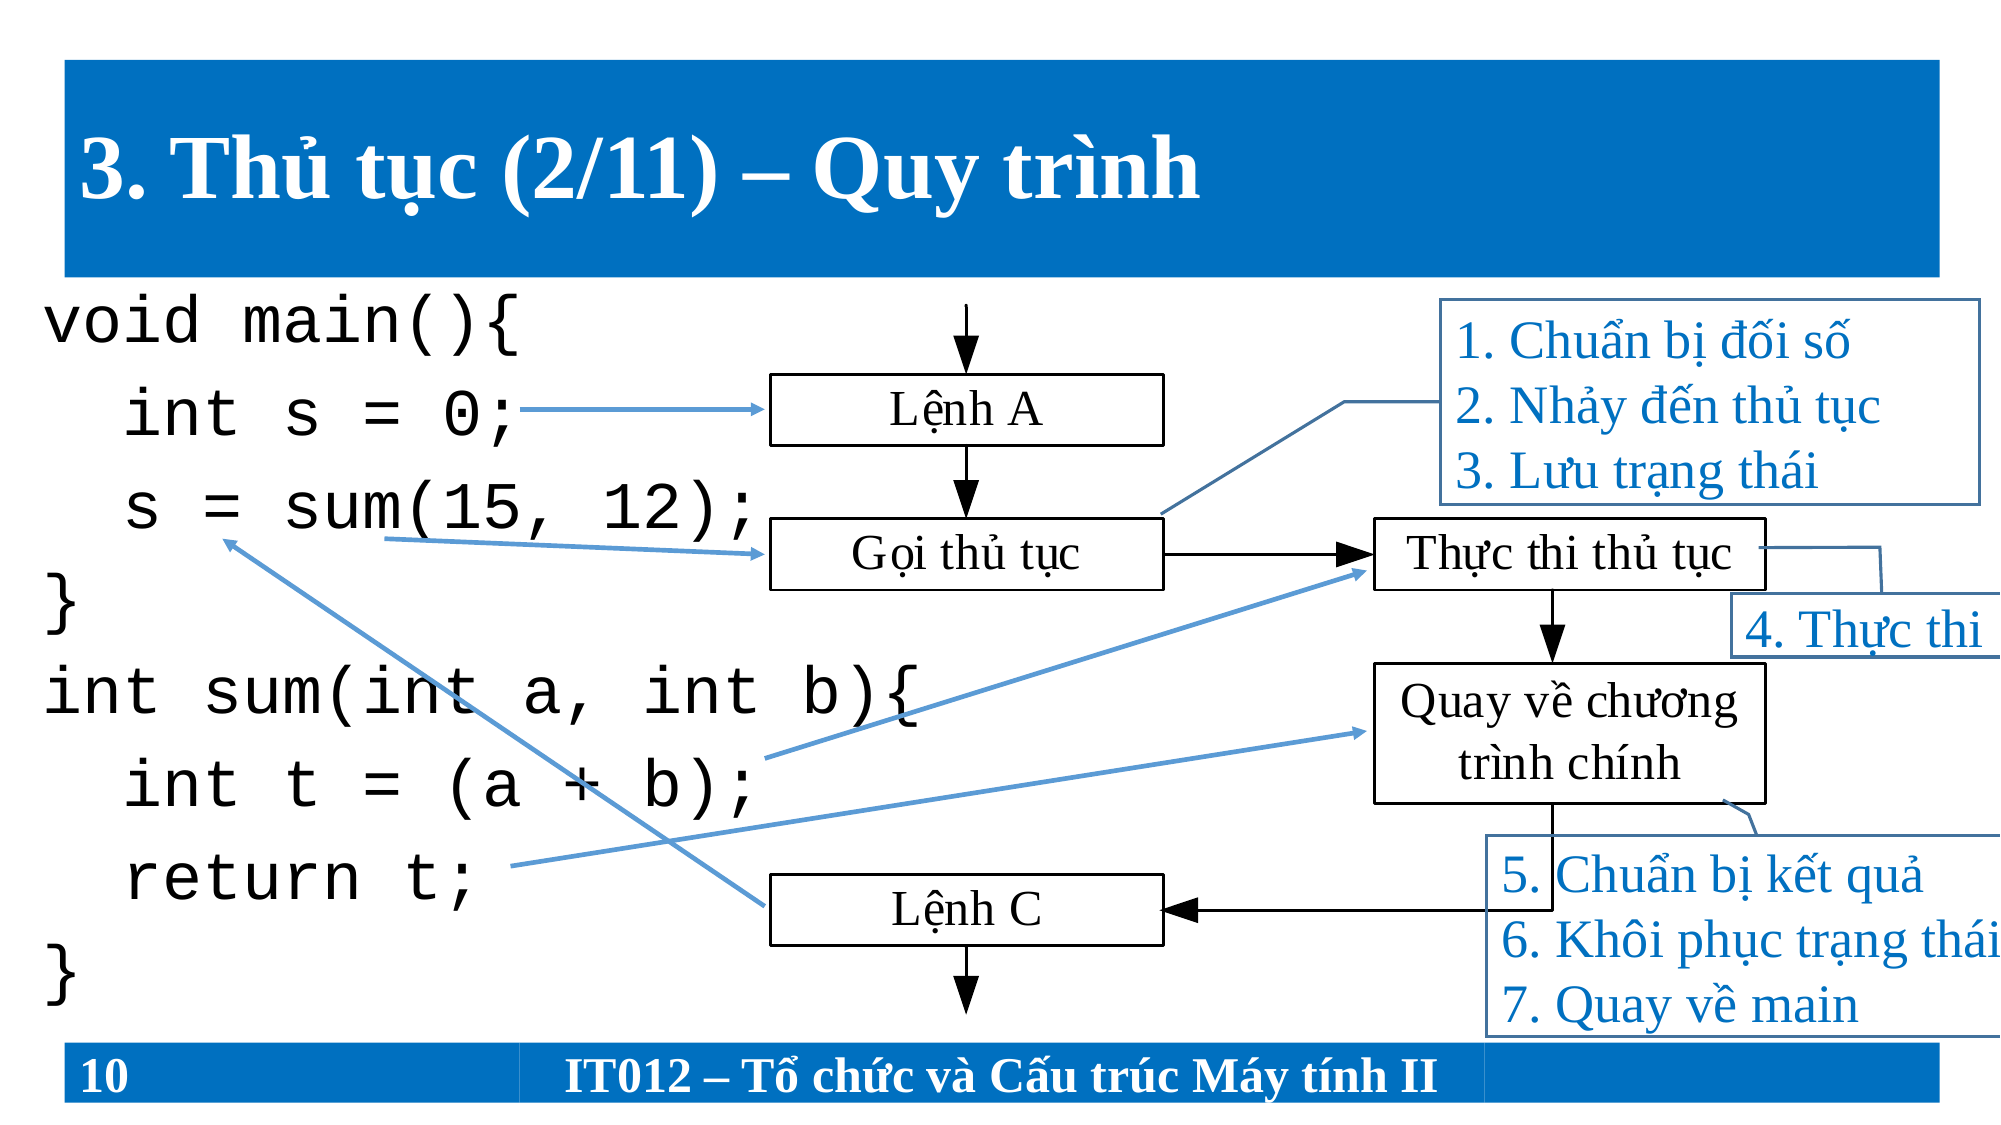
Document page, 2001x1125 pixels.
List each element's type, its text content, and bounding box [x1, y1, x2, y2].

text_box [765, 730, 1367, 867]
list void main(){ int s = 0; s = sum(15, 12); } int sum(int a, int b){ int t = (a + b); return t; } [27, 277, 974, 1043]
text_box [222, 538, 765, 907]
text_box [765, 570, 1367, 730]
title 3. Thủ tục (2/11) – Quy trình [64, 59, 1940, 278]
slide_number 10 [64, 1042, 520, 1103]
text_box 5. Chuẩn bị kết quả 6. Khôi phục trạng thái 7. Quay về main [1486, 834, 2000, 1037]
picture [764, 299, 1778, 1015]
text_box 4. Thực thi [1778, 546, 2000, 658]
text_box 1. Chuẩn bị đối số 2. Nhảy đến thủ tục 3. Lưu trạng thái [1440, 298, 1981, 505]
